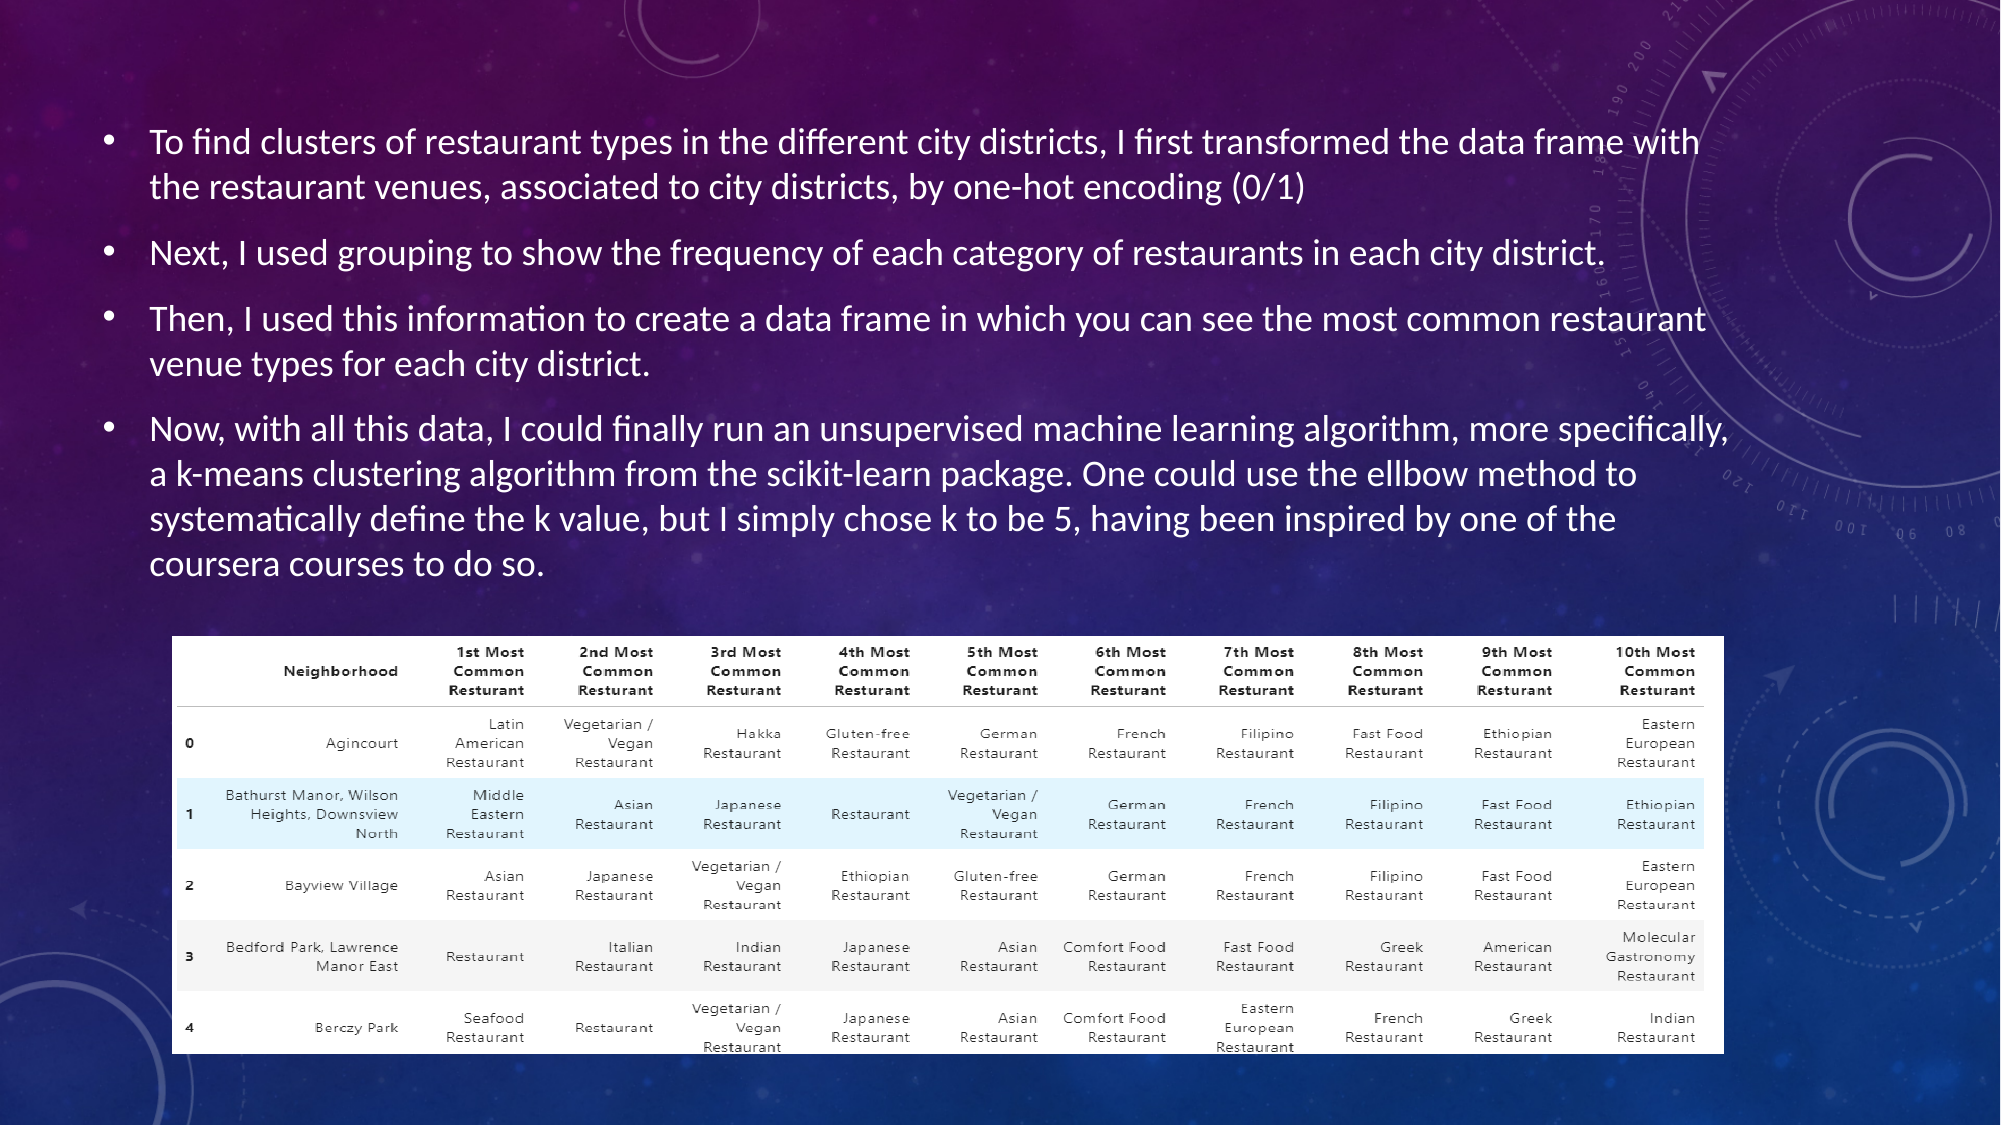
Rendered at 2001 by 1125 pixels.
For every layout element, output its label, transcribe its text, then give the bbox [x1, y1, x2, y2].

list To find clusters of restaurant types in the different city districts, I first transformed the data frame with the restaurant venues, associated to city districts, by one-hot encoding (0/1) Next, I used grouping to show the frequency of each category of restaurants in each city district. Then, I used this information to create a data frame in which you can see the most common restaurant venue types for each city district. Now, with all this data, I could finally run an unsupervised machine learning algorithm, more specifically, a k-means clustering algorithm from the scikit-learn package. One could use the ellbow method to systematically define the k value, but I simply chose k to be 5, having been inspired by one of the coursera courses to do so. [87, 84, 1750, 683]
picture [0, 0, 2001, 1125]
